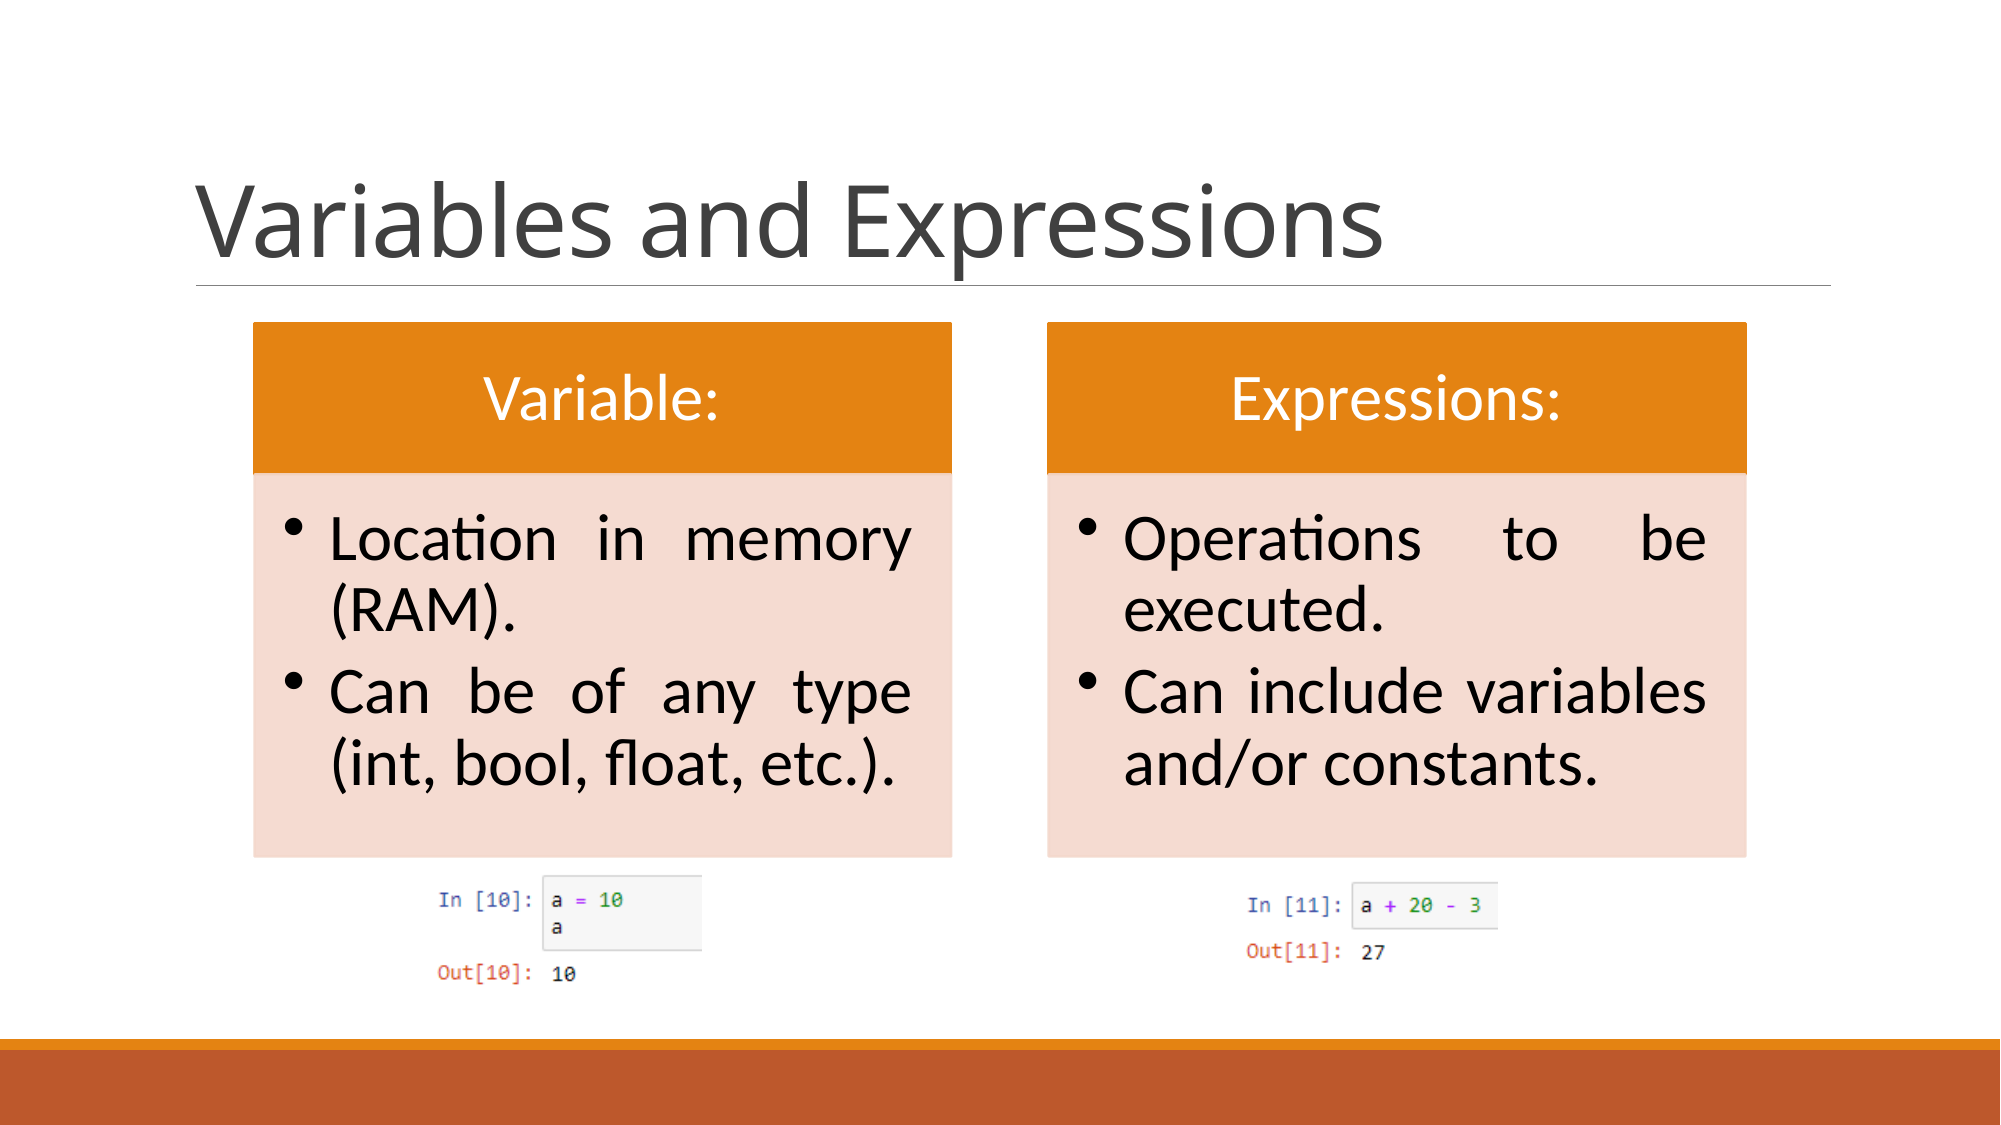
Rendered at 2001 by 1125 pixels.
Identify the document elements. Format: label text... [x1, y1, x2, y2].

picture [1245, 876, 1498, 975]
title Variables and Expressions [180, 47, 1830, 285]
picture [432, 866, 703, 994]
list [254, 302, 1746, 878]
